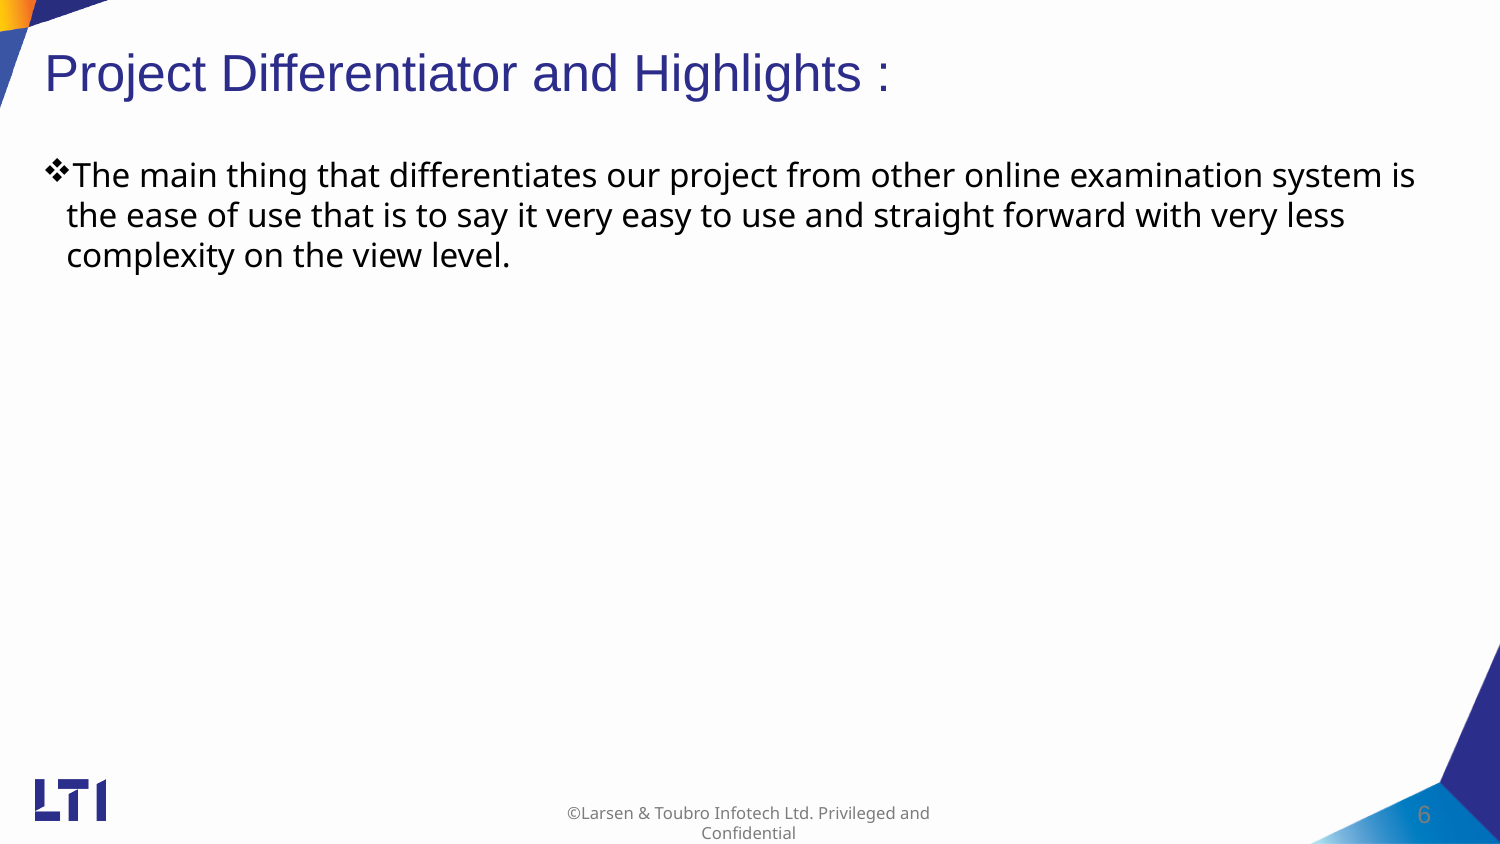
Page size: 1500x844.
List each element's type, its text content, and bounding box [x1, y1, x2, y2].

picture [1288, 640, 1500, 844]
list The main thing that differentiates our project from other online examination system is the ease of use that is to say it very easy to use and straight forward with very less complexity on the view level. [42, 154, 1456, 766]
picture [35, 779, 106, 821]
picture [0, 0, 109, 110]
title Project Differentiator and Highlights : [43, 38, 1362, 104]
